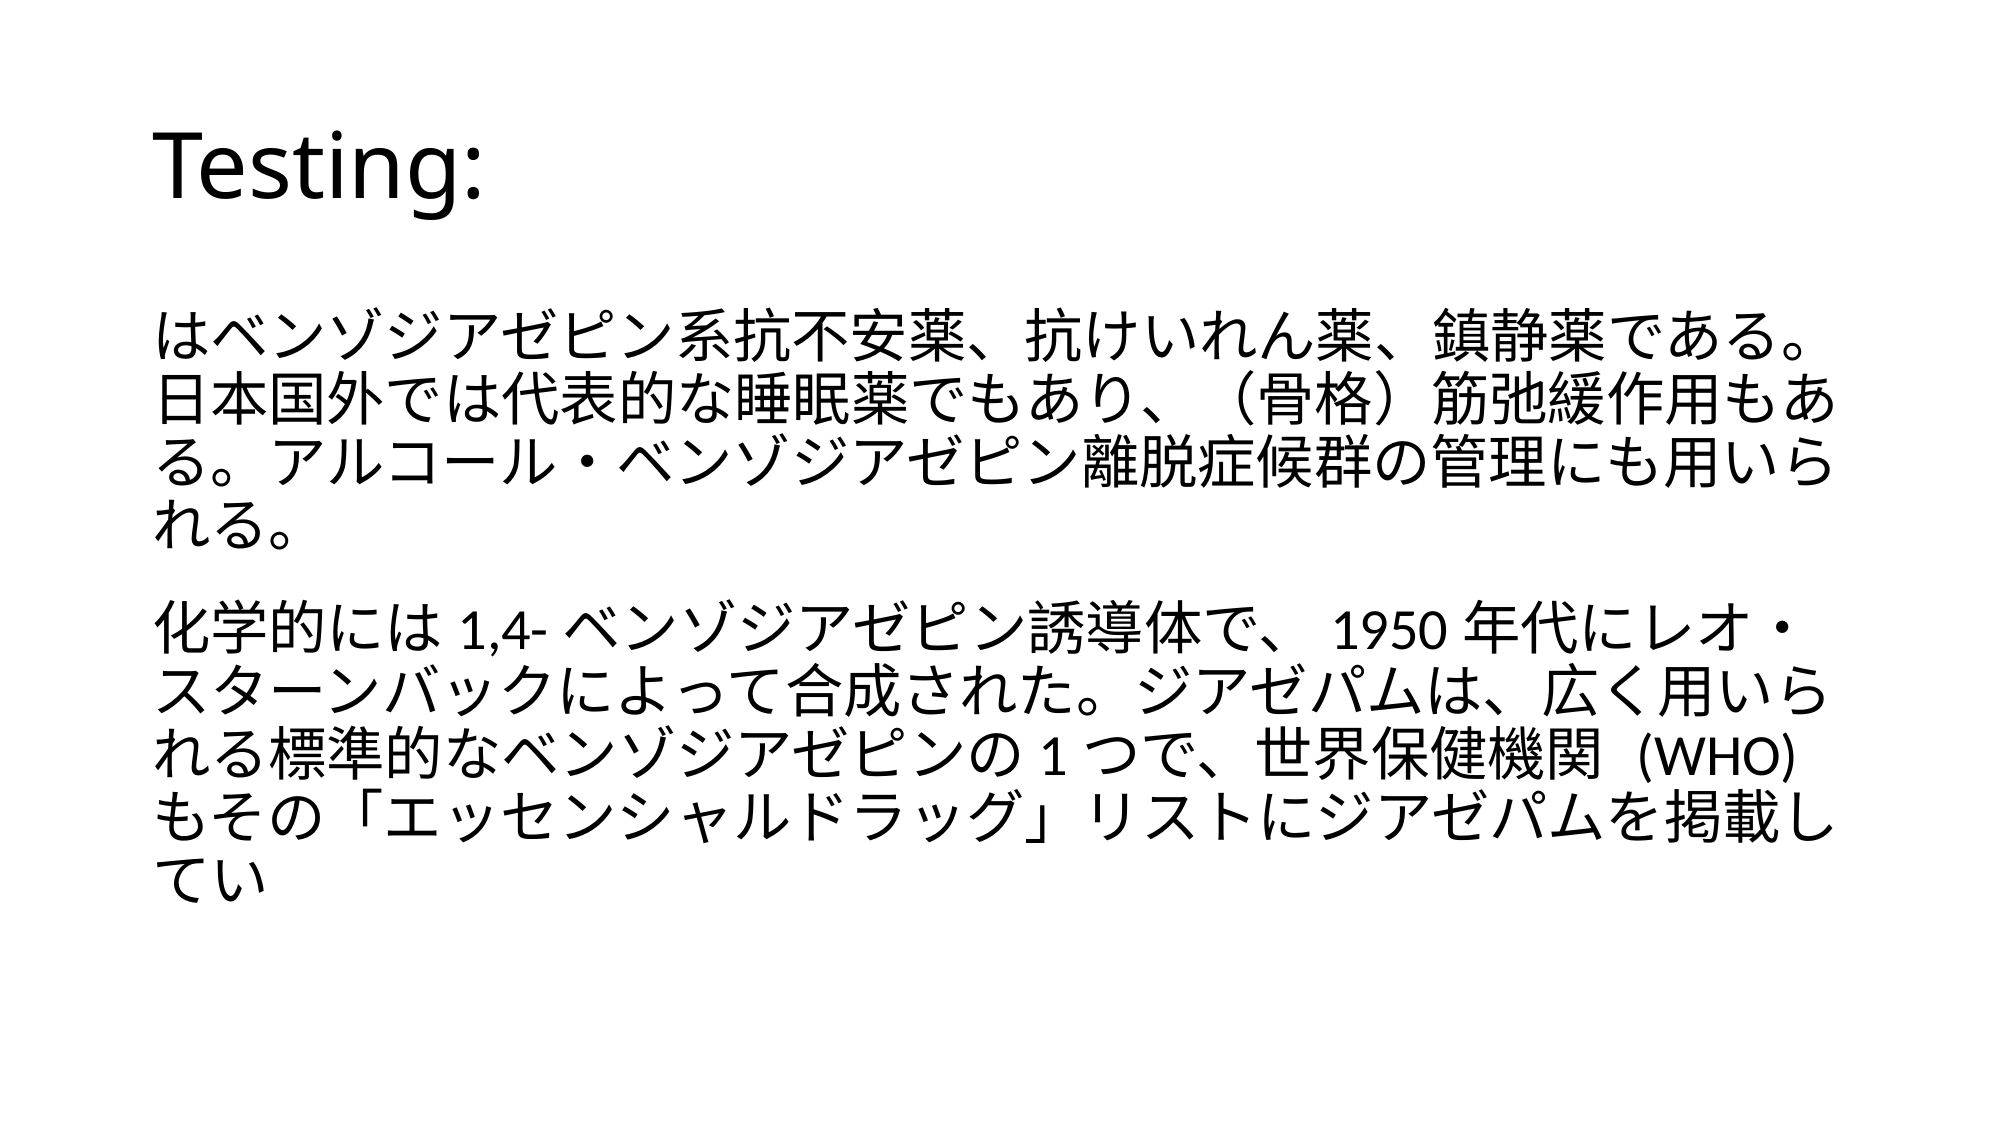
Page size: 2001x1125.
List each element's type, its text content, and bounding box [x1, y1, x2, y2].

text_box Testing: [137, 59, 1863, 278]
text_box はベンゾジアゼピン系抗不安薬、抗けいれん薬、鎮静薬である。日本国外では代表的な睡眠薬でもあり、（骨格）筋弛緩作用もある。アルコール・ベンゾジアゼピン離脱症候群の管理にも用いられる。 化学的には1,4-ベンゾジアゼピン誘導体で、1950年代にレオ・スターンバックによって合成された。ジアゼパムは、広く用いられる標準的なベンゾジアゼピンの1つで、世界保健機関 (WHO) もその「エッセンシャルドラッグ」リストにジアゼパムを掲載してい [137, 299, 1863, 1014]
